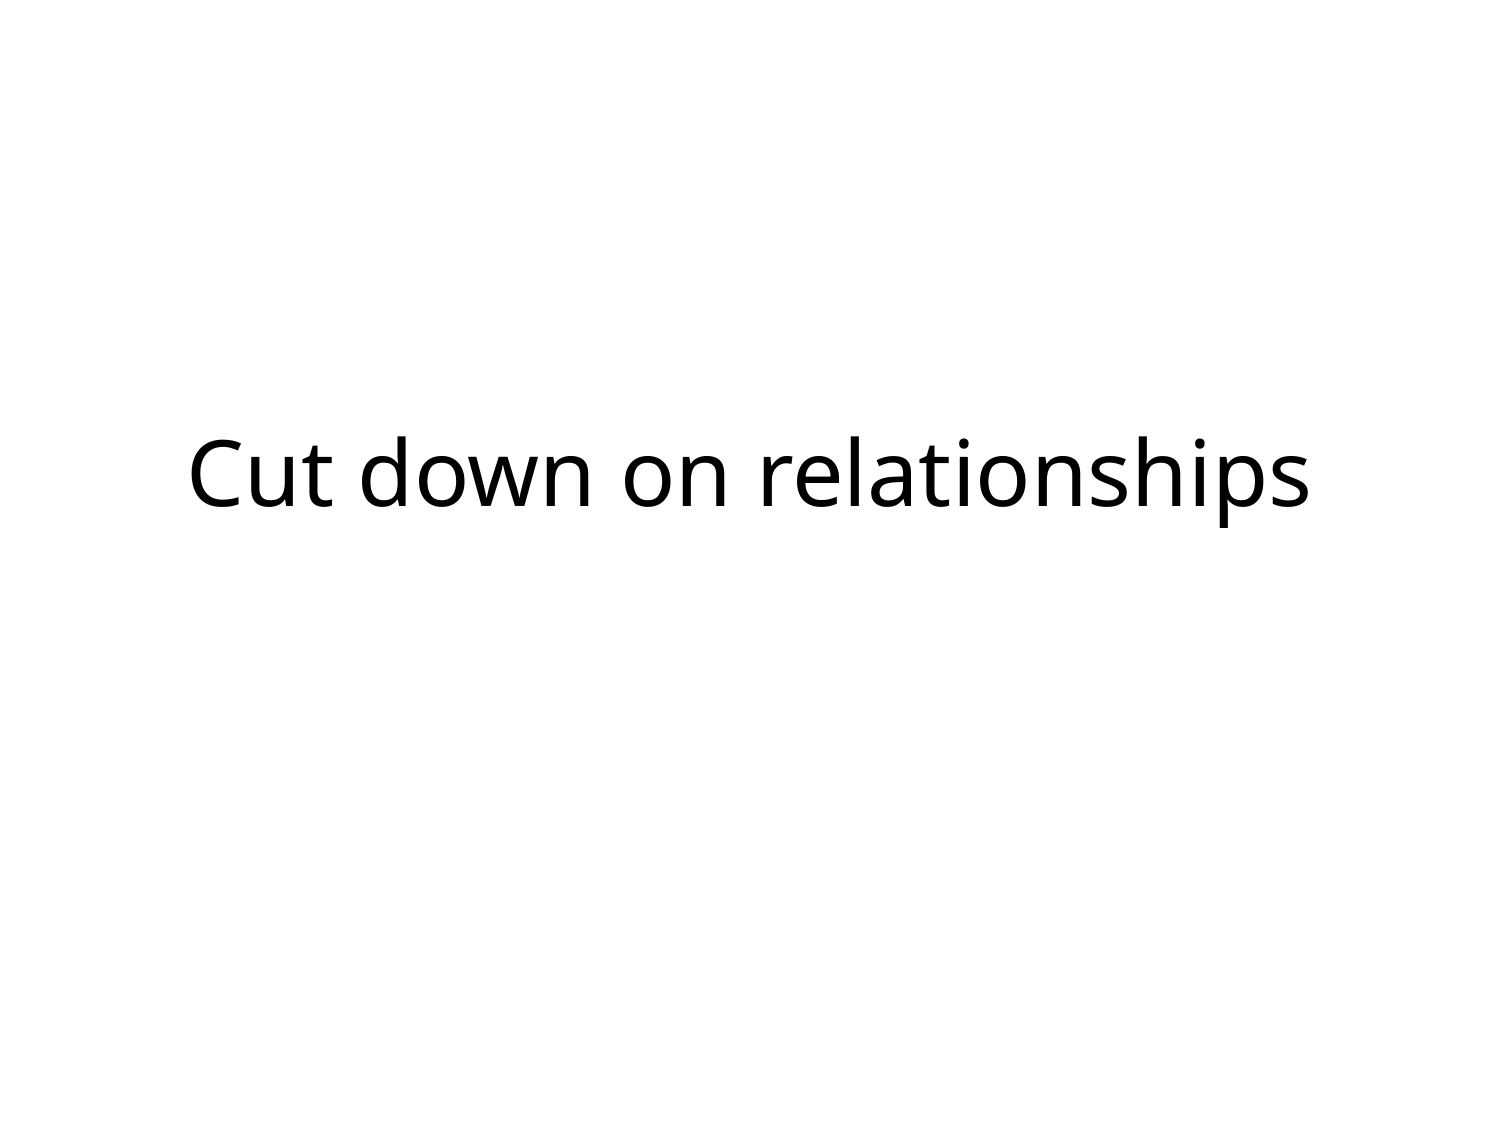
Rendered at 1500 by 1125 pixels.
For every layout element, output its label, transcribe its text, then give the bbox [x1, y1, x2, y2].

title Cut down on relationships [112, 349, 1388, 591]
